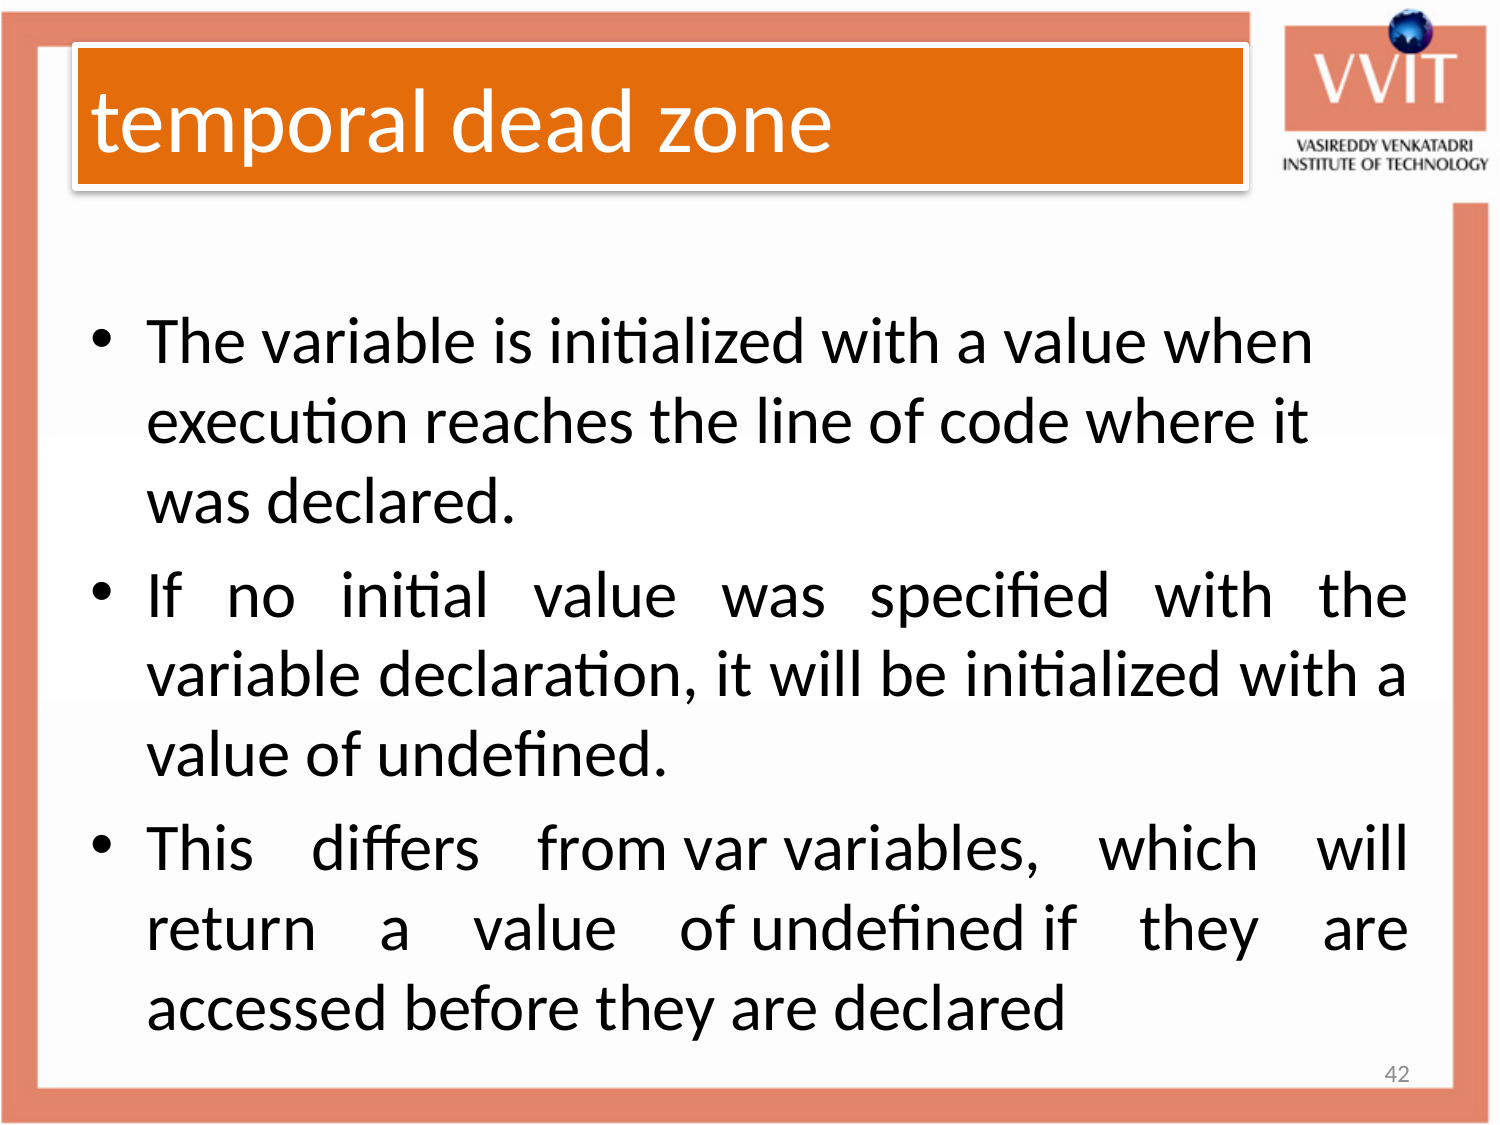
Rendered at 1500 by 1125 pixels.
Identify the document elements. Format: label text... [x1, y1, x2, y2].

picture [0, 0, 1500, 1125]
title temporal dead zone [72, 42, 1249, 191]
list The variable is initialized with a value when execution reaches the line of code where it was declared. If no initial value was specified with the variable declaration, it will be initialized with a value of undefined. This differs from var variables, which will return a value of undefined if they are accessed before they are declared [75, 196, 1425, 1071]
slide_number 42 [1074, 1042, 1425, 1103]
